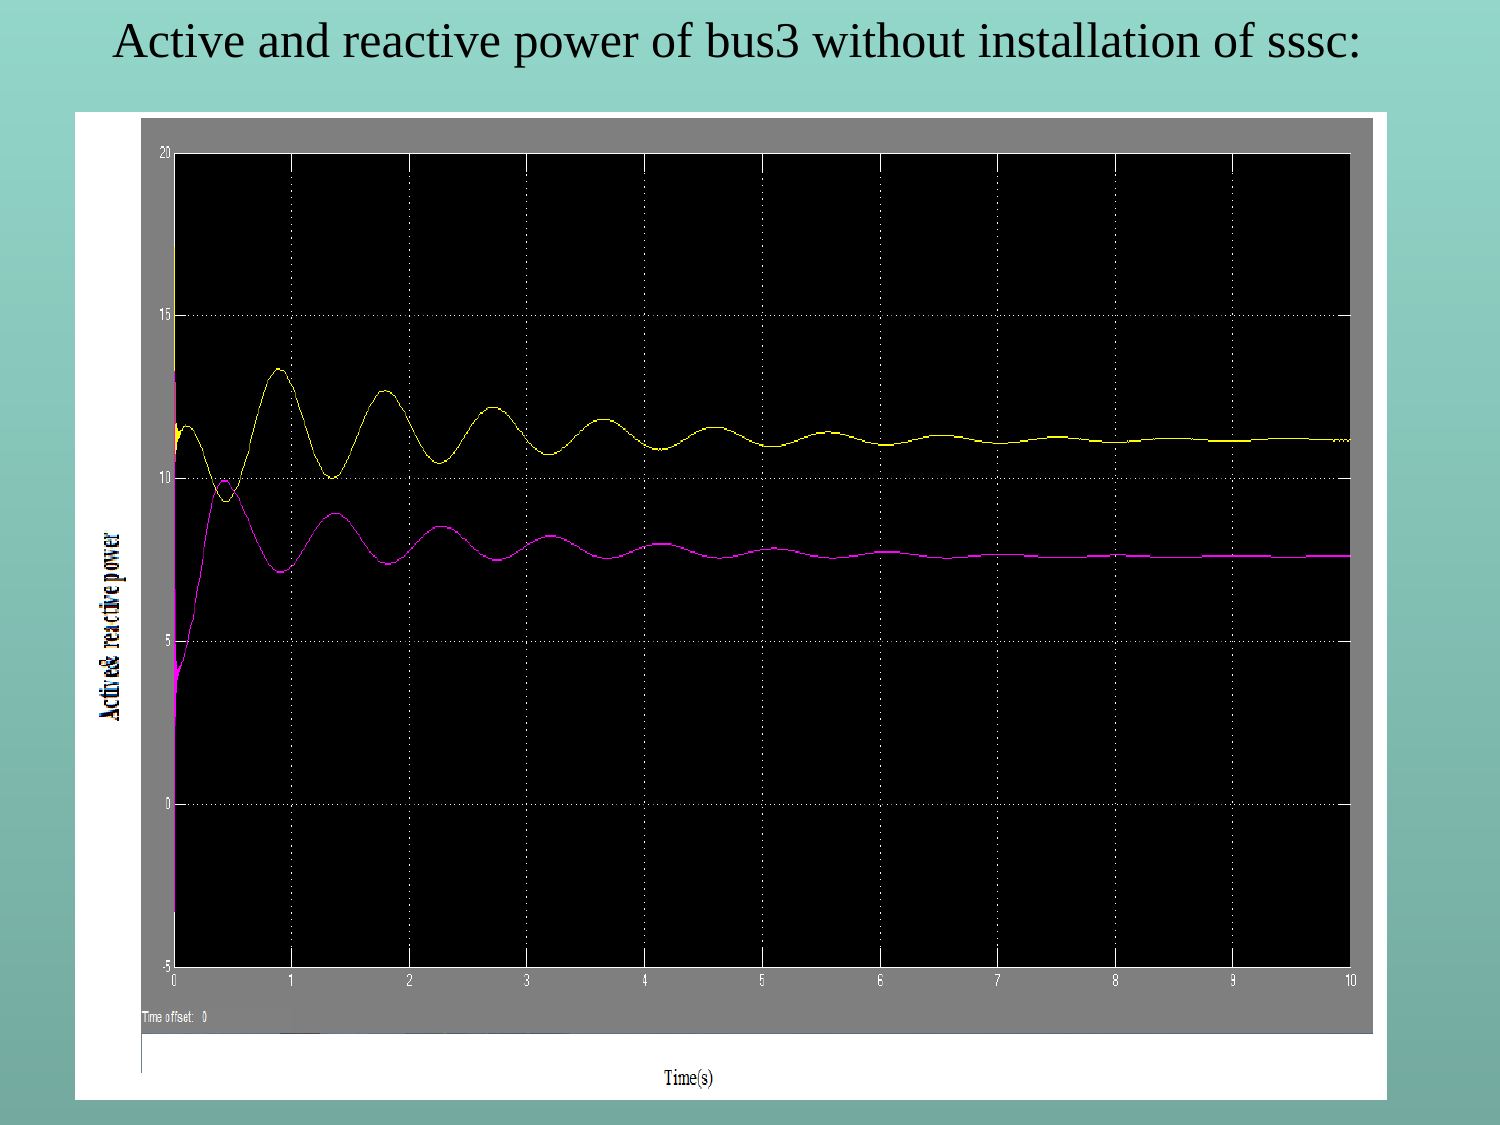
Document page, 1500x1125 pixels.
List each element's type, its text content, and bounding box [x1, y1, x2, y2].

text_box Active and reactive power of bus3 without installation of sssc: [0, 0, 1475, 75]
picture [74, 112, 1387, 1101]
